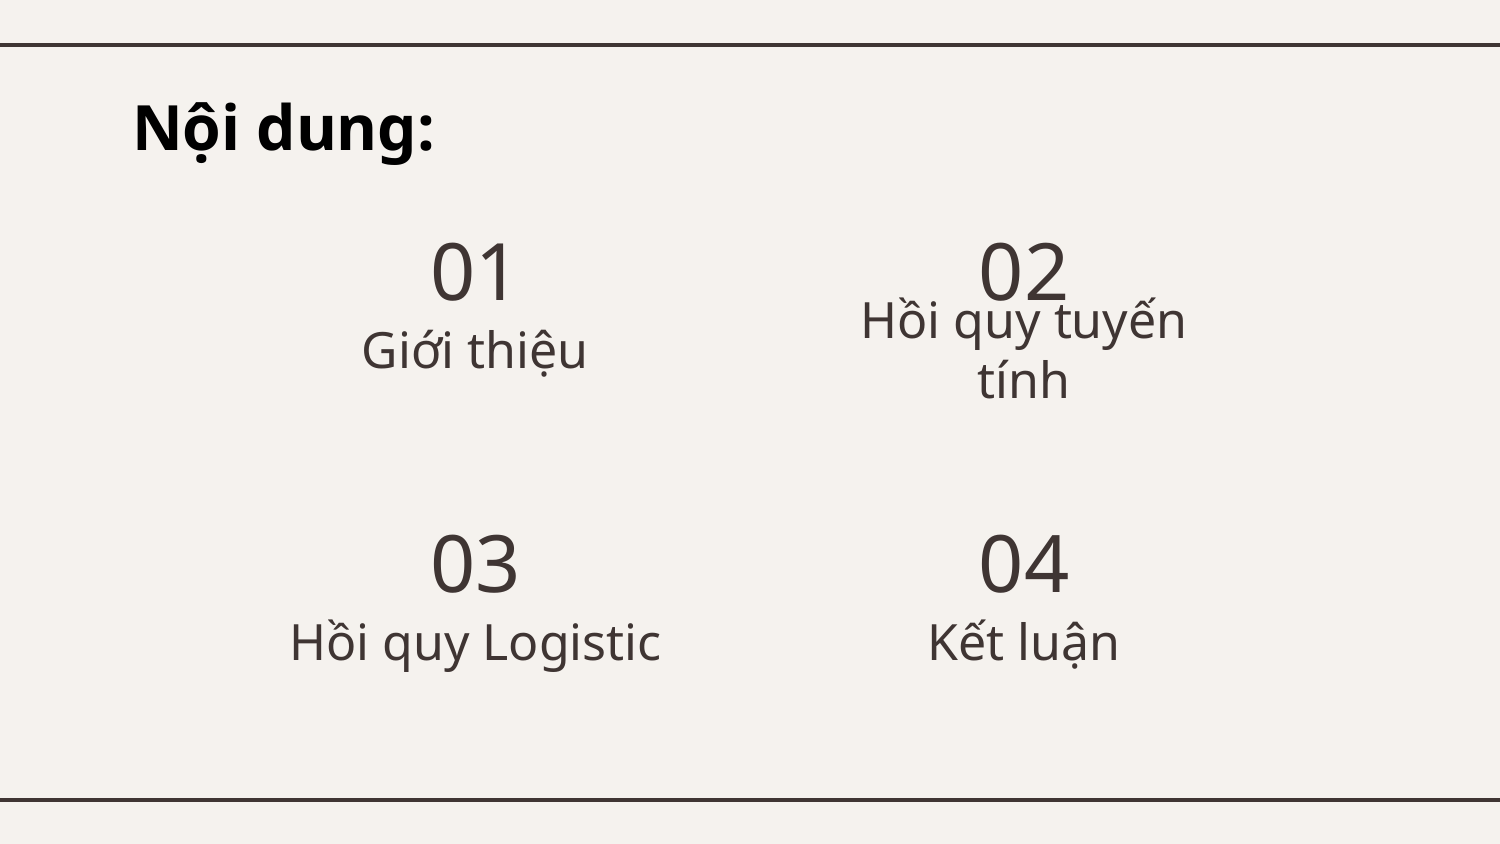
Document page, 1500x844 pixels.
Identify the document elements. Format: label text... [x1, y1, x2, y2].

title 03 [390, 505, 561, 616]
subtitle Kết luận [820, 610, 1229, 670]
subtitle Hồi quy Logistic [271, 610, 680, 670]
title Nội dung: [116, 72, 705, 167]
title 02 [939, 213, 1110, 324]
subtitle Giới thiệu [271, 318, 680, 378]
title 01 [390, 213, 561, 324]
title 04 [939, 505, 1110, 616]
subtitle Hồi quy tuyến tính [820, 318, 1229, 378]
